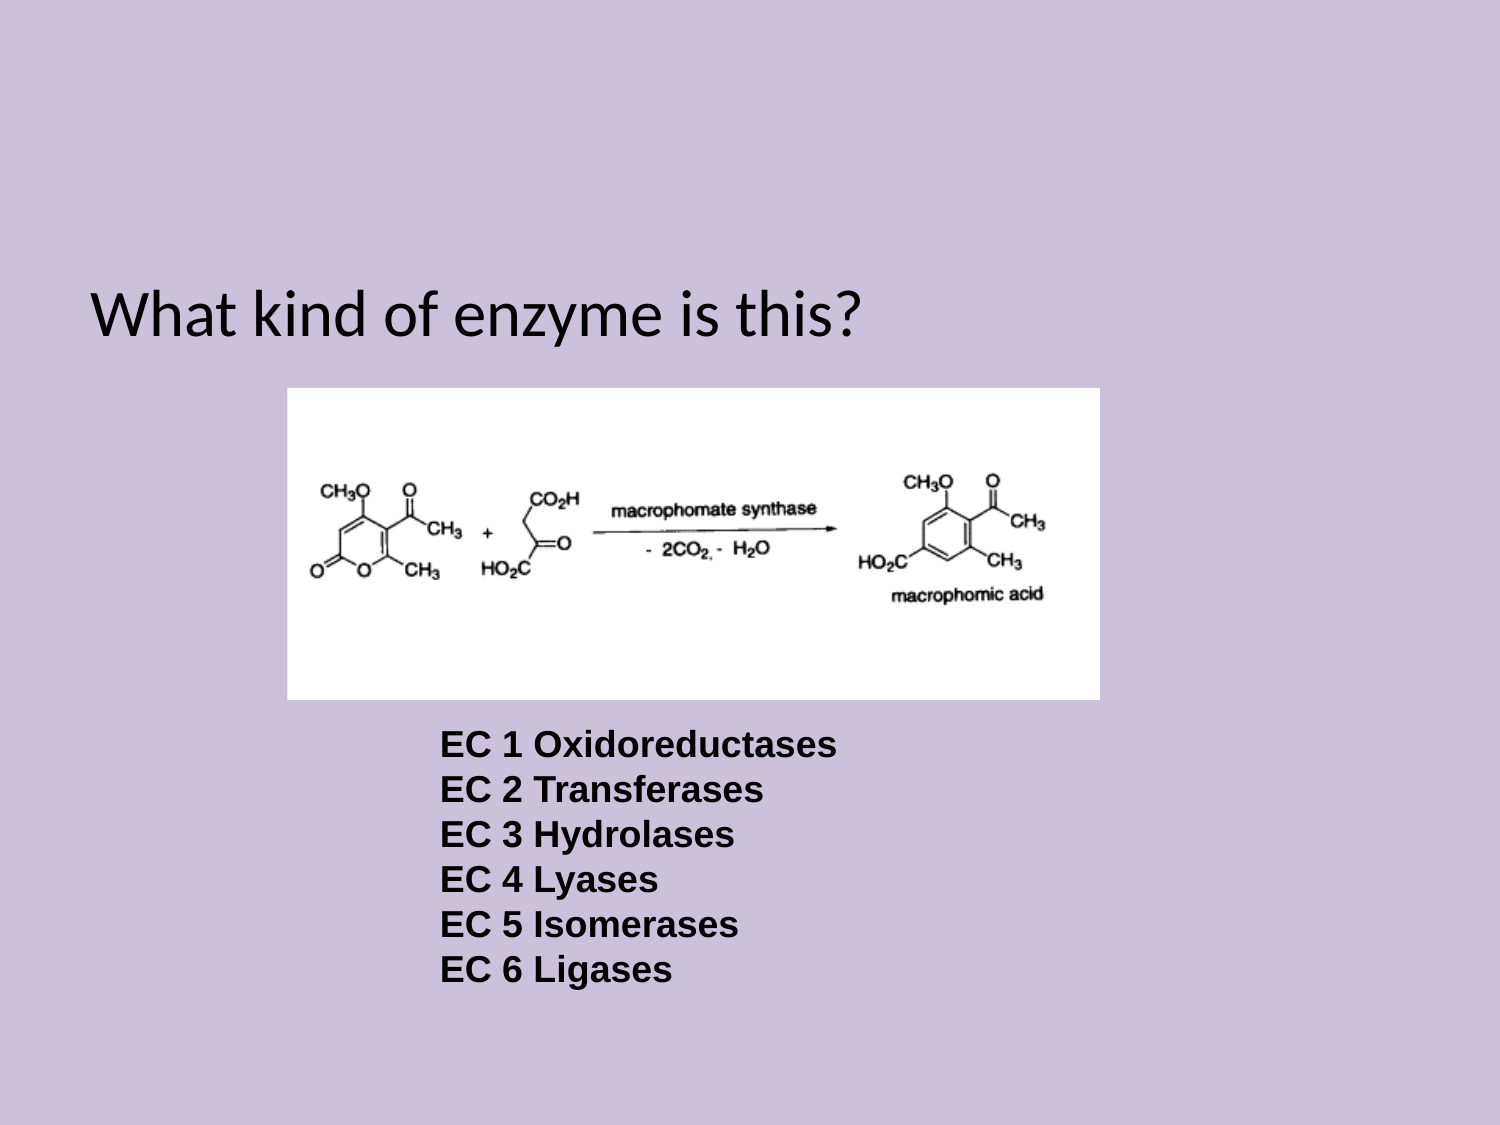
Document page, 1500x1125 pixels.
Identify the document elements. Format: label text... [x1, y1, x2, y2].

picture [296, 453, 1088, 635]
text_box EC 1 Oxidoreductases EC 2 Transferases EC 3 Hydrolases EC 4 Lyases EC 5 Isomerases EC 6 Ligases [424, 712, 1463, 998]
list What kind of enzyme is this? [75, 262, 1425, 1005]
